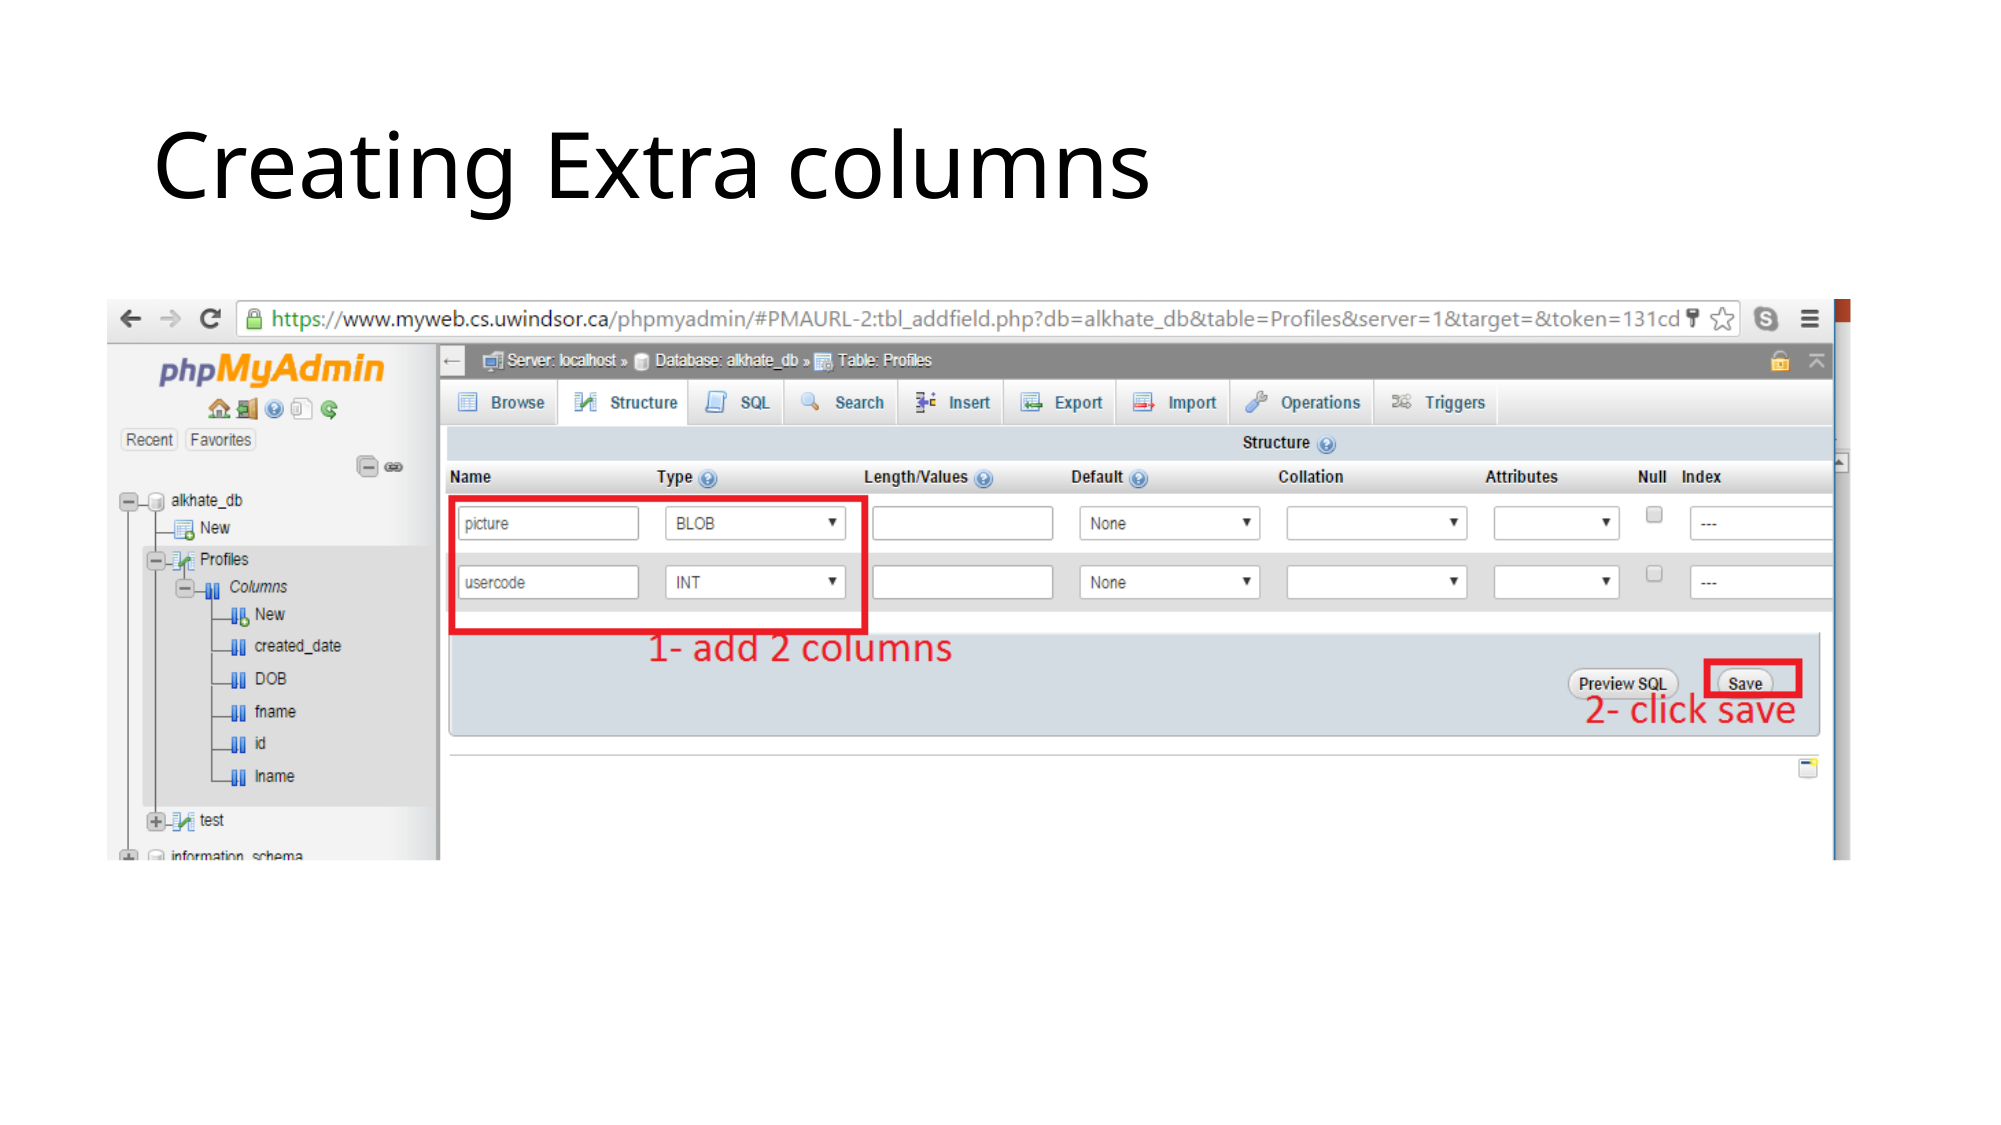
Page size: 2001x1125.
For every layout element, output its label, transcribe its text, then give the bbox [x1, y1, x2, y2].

title Creating Extra columns [137, 59, 1863, 278]
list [107, 299, 1863, 1125]
